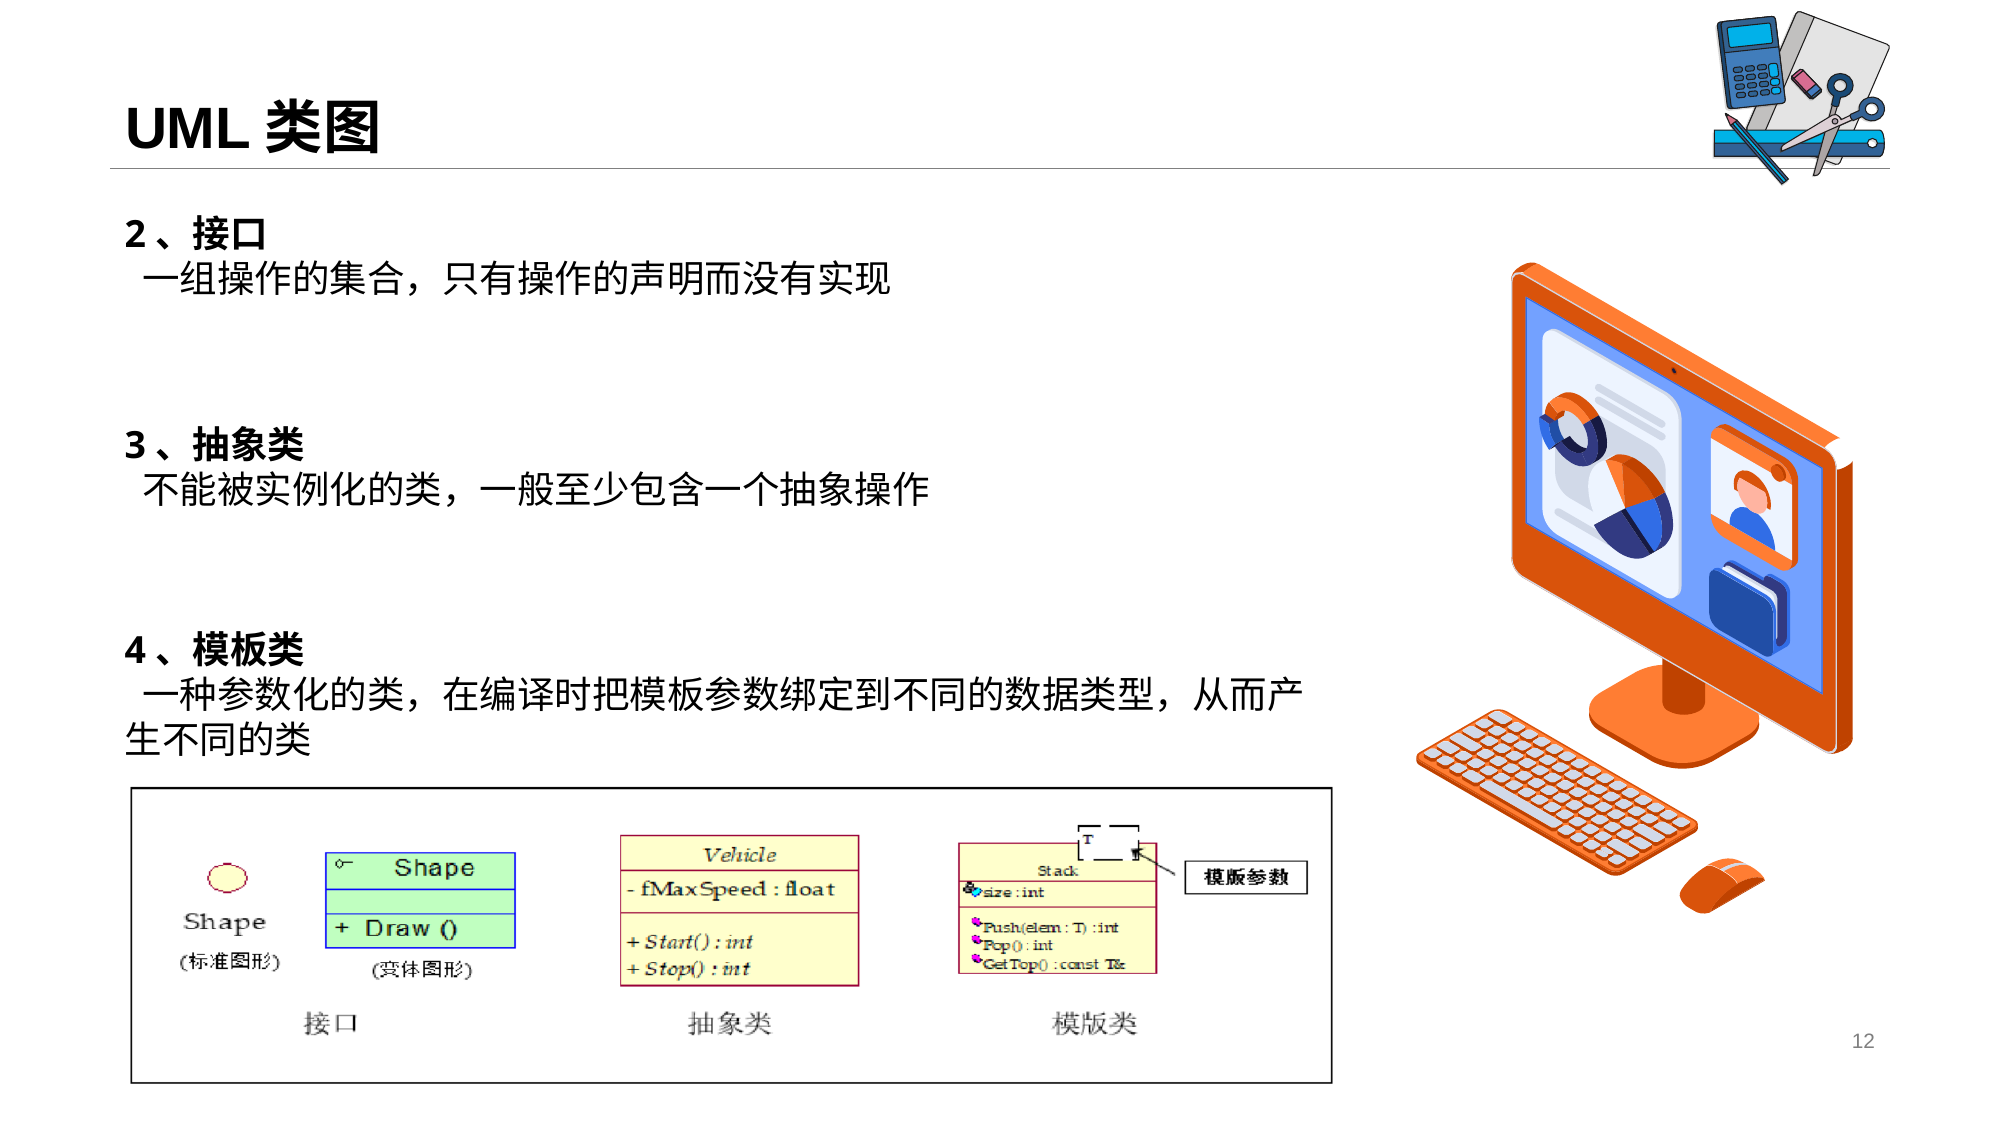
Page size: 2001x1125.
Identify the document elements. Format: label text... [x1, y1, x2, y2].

picture [120, 783, 1343, 1089]
text_box ​4、模板类 ​ 一种参数化的类，在编译时把模板参数绑定到不同的数据类型，从而产生不同的类 [109, 618, 1355, 769]
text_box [1712, 11, 1890, 187]
text_box 2、接口 ​ 一组操作的集合，只有操作的声明而没有实现 [109, 203, 1355, 308]
slide_number 12 [1412, 1023, 1890, 1058]
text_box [1416, 262, 1854, 914]
title UML类图 [109, 0, 1890, 169]
text_box 3、抽象类 ​ 不能被实例化的类，一般至少包含一个抽象操作 [109, 413, 1355, 519]
